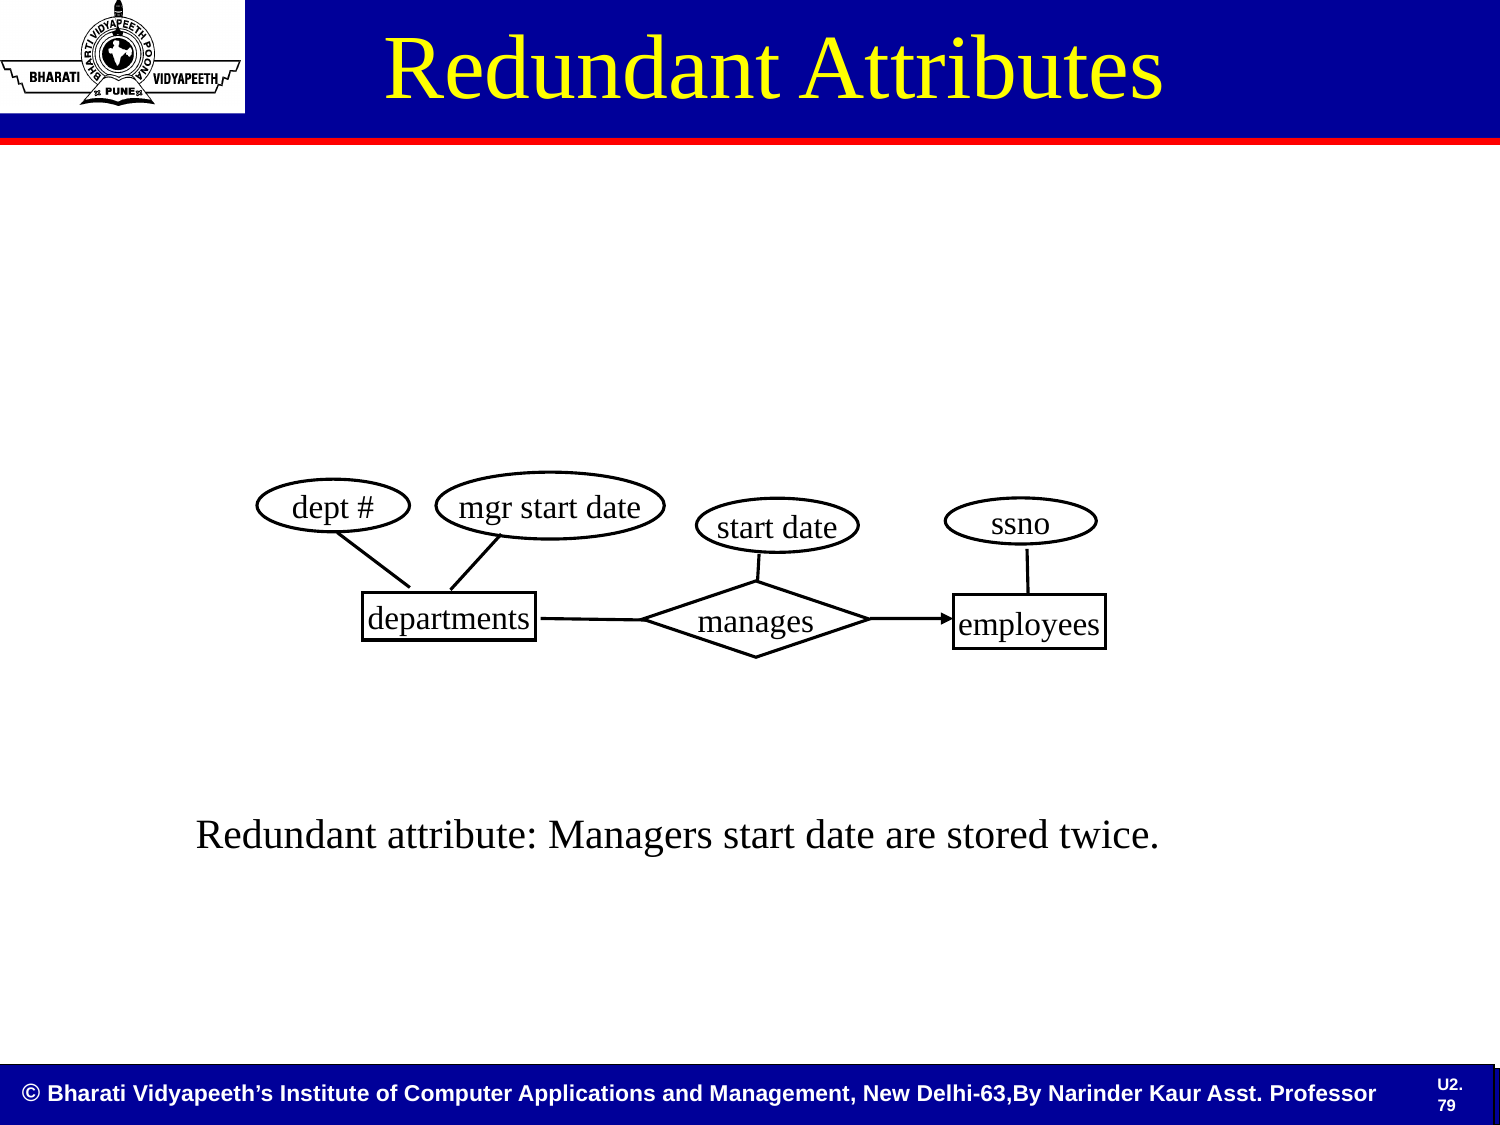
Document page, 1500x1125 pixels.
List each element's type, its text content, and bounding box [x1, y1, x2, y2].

text_box manages [642, 580, 870, 658]
title Redundant Attributes [99, 0, 1450, 188]
text_box employees [953, 594, 1106, 649]
text_box dept # [256, 479, 410, 532]
text_box ssno [945, 497, 1097, 545]
text_box departments [362, 592, 536, 641]
text_box mgr start date [435, 472, 665, 540]
list Redundant attribute: Managers start date are stored twice. [180, 804, 1264, 870]
picture [0, 0, 99, 106]
text_box [995, 582, 1026, 638]
text_box [869, 612, 954, 625]
text_box start date [696, 498, 859, 553]
